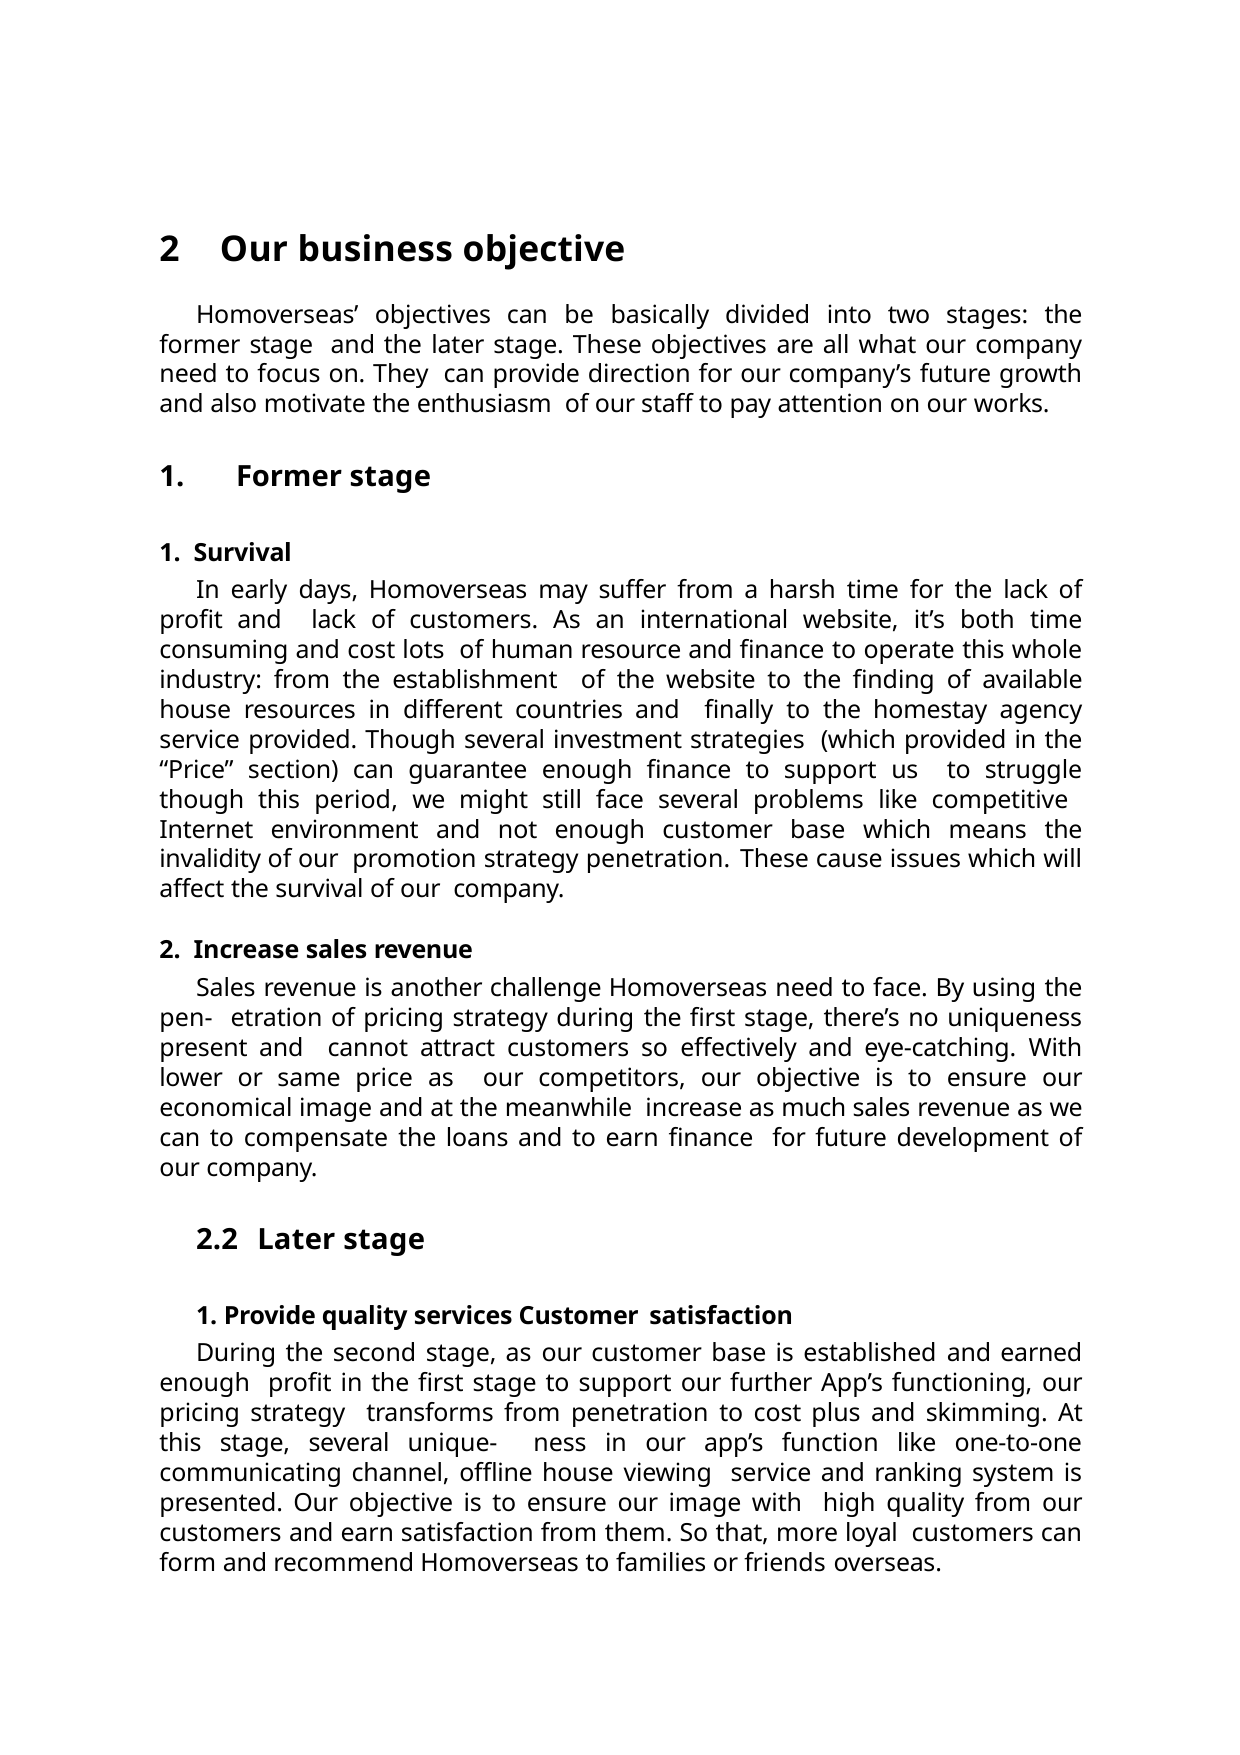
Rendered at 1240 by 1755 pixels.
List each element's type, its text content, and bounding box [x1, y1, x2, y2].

text_box Our business objective Homoverseas’ objectives can be basically divided into two stages: the former stage and the later stage. These objectives are all what our company need to focus on. They can provide direction for our company’s future growth and also motivate the enthusiasm of our staff to pay attention on our works. Former stage Survival In early days, Homoverseas may suffer from a harsh time for the lack of profit and lack of customers. As an international website, it’s both time consuming and cost lots of human resource and finance to operate this whole industry: from the establishment of the website to the finding of available house resources in different countries and finally to the homestay agency service provided. Though several investment strategies (which provided in the “Price” section) can guarantee enough finance to support us to struggle though this period, we might still face several problems like competitive Internet environment and not enough customer base which means the invalidity of our promotion strategy penetration. These cause issues which will affect the survival of our company. Increase sales revenue Sales revenue is another challenge Homoverseas need to face. By using the pen- etration of pricing strategy during the first stage, there’s no uniqueness present and cannot attract customers so effectively and eye-catching. With lower or same price as our competitors, our objective is to ensure our economical image and at the meanwhile increase as much sales revenue as we can to compensate the loans and to earn finance for future development of our company. 2.2 Later stage 1. Provide quality services Customer satisfaction During the second stage, as our customer base is established and earned enough profit in the first stage to support our further App’s functioning, our pricing strategy transforms from penetration to cost plus and skimming. At this stage, several unique- ness in our app’s function like one-to-one communicating channel, offline house viewing service and ranking system is presented. Our objective is to ensure our image with high quality from our customers and earn satisfaction from them. So that, more loyal customers can form and recommend Homoverseas to families or friends overseas. [157, 223, 1084, 1577]
